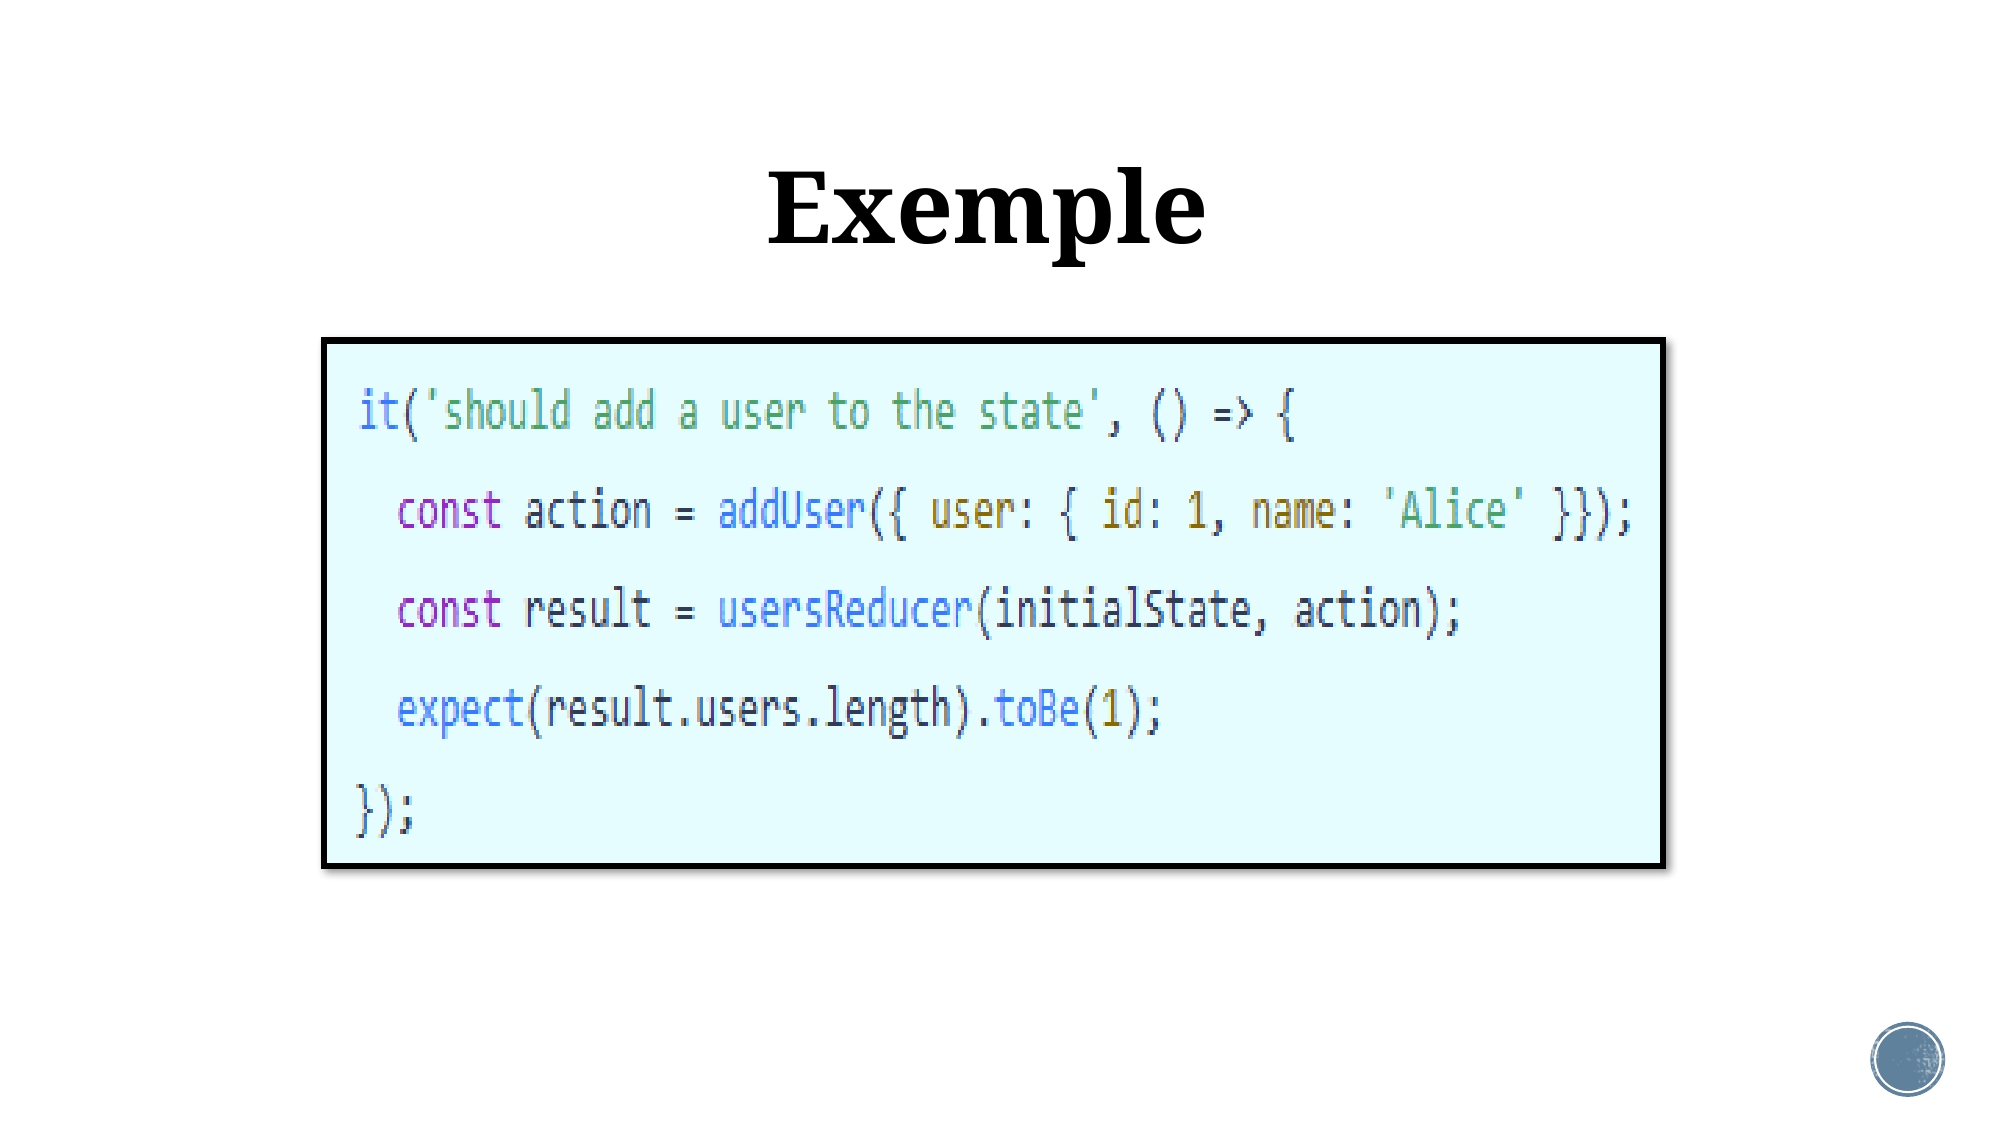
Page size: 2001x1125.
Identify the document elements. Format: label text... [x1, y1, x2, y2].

title Exemple [175, 79, 1826, 344]
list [327, 344, 1659, 863]
